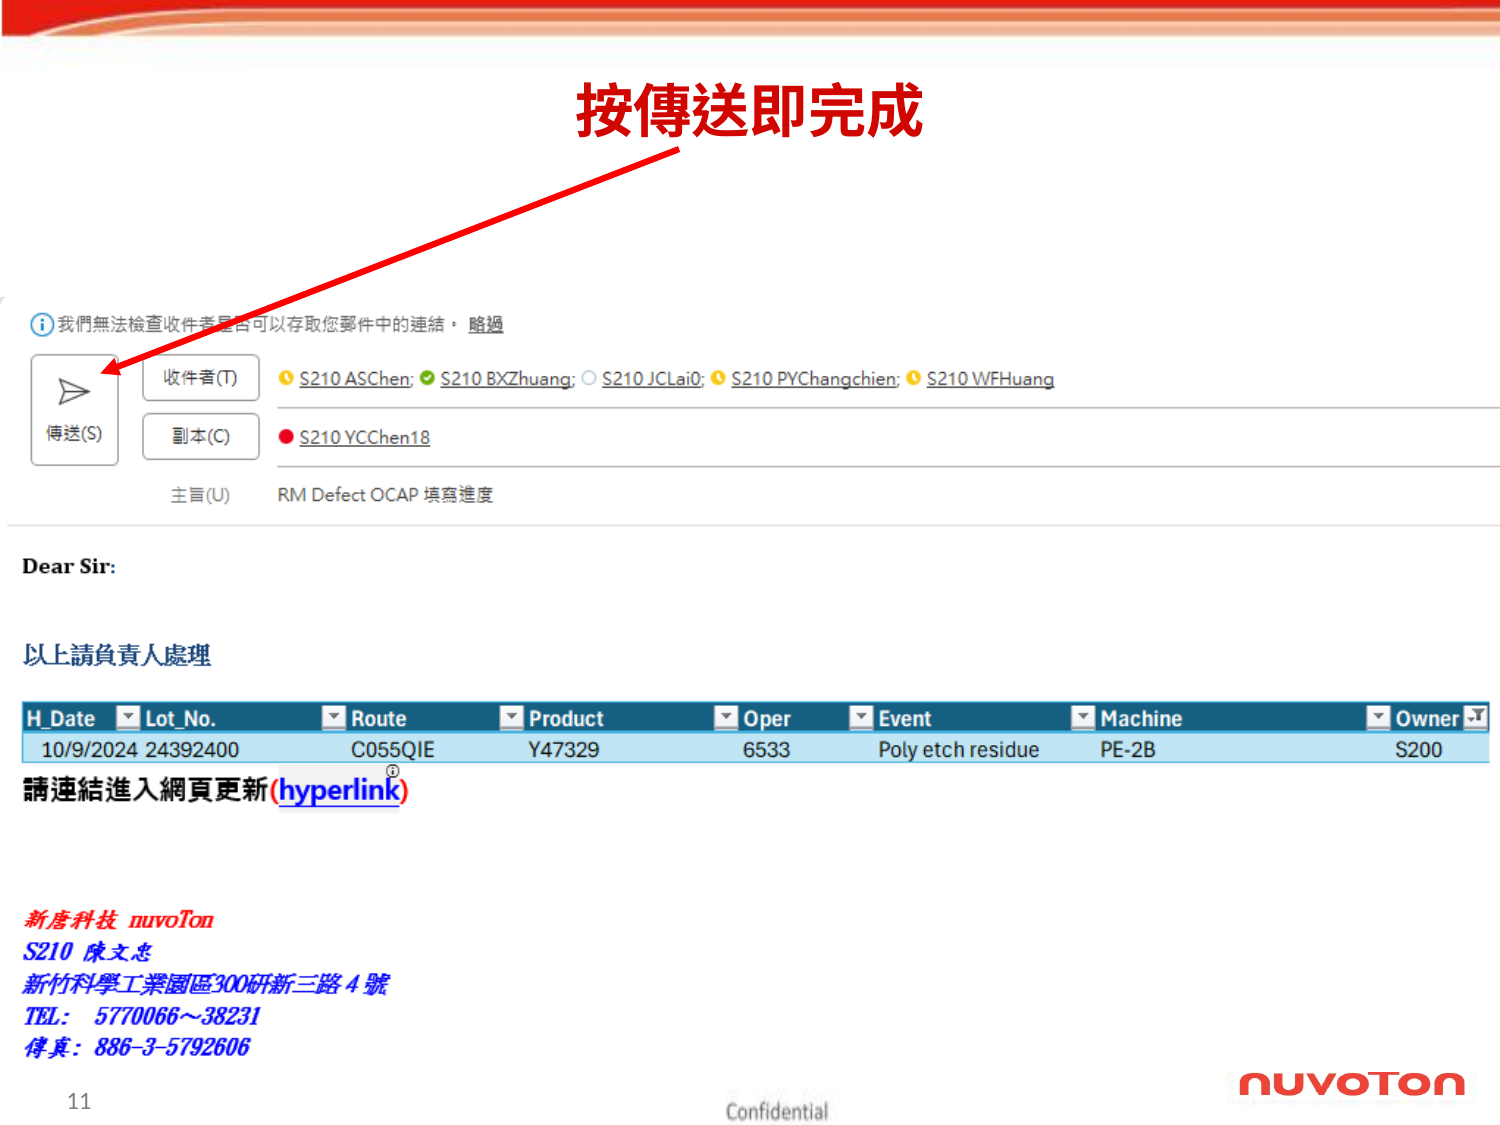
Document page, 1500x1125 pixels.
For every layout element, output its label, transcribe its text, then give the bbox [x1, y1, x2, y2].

title 按傳送即完成 [75, 66, 1425, 149]
slide_number 10 [0, 1079, 160, 1125]
picture [0, 0, 1500, 1125]
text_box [100, 148, 680, 374]
